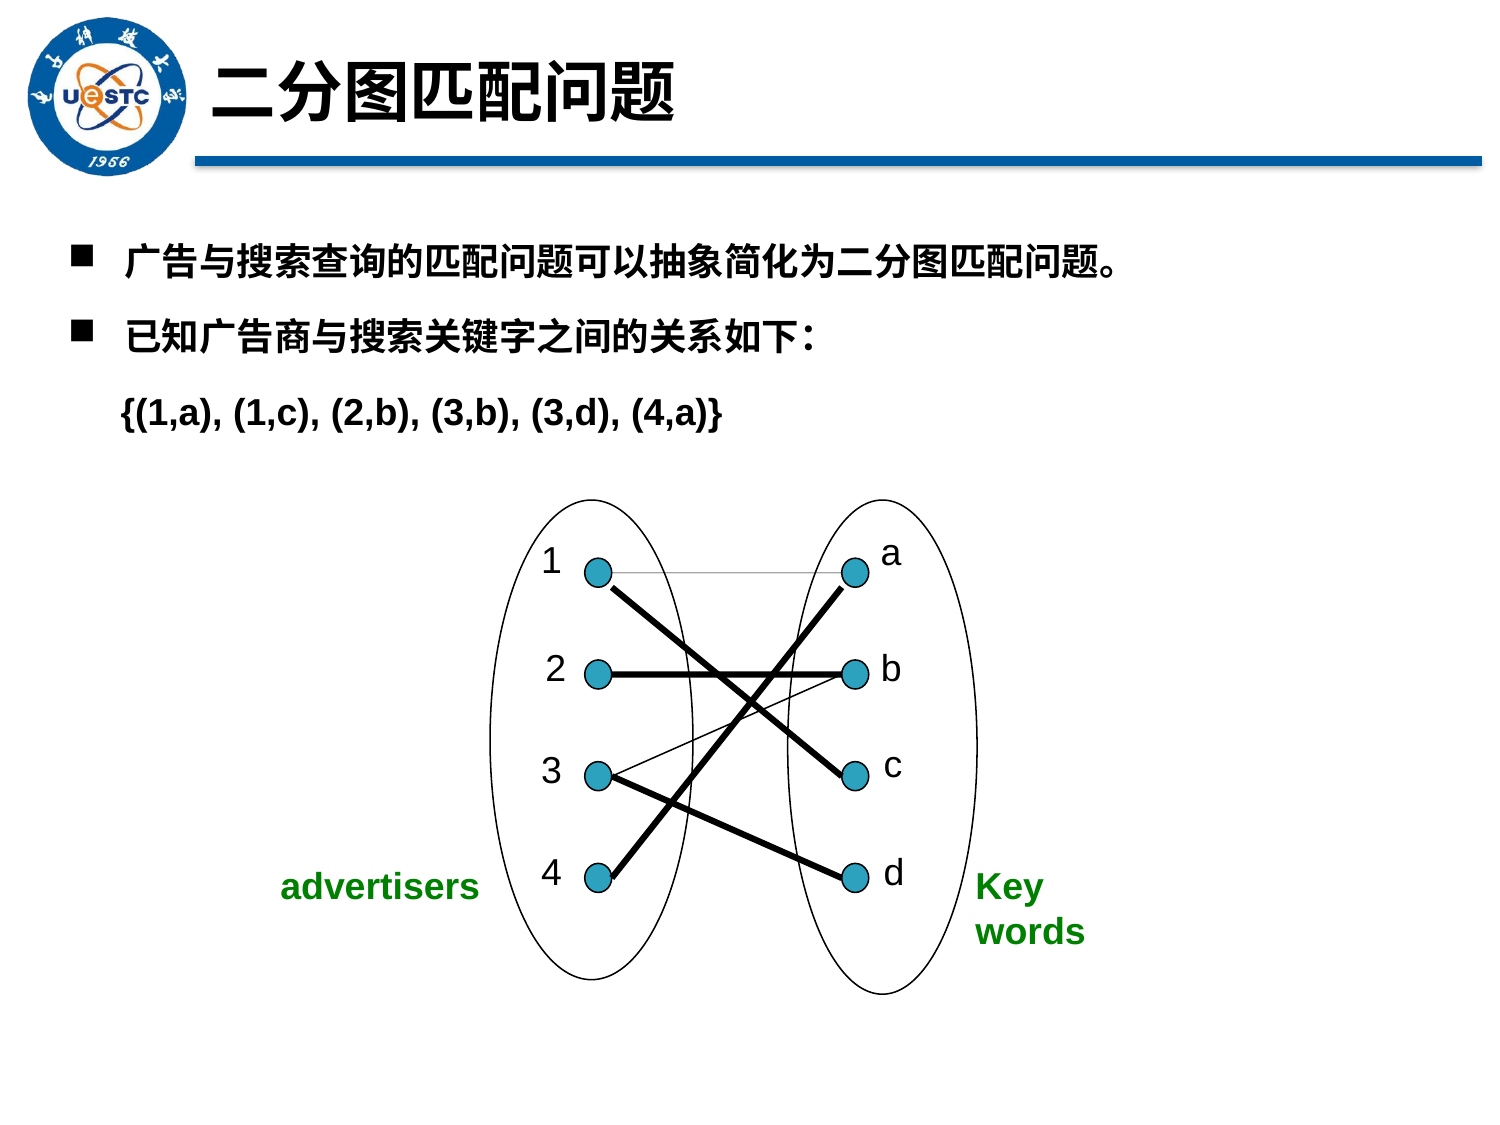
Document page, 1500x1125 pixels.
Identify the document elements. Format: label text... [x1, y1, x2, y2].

title 二分图匹配问题 [194, 19, 1491, 161]
list 广告与搜索查询的匹配问题可以抽象简化为二分图匹配问题。 已知广告商与搜索关键字之间的关系如下： {(1,a), (1,c), (2,b), (3,b), (3,d), (4,a)} [53, 208, 1471, 1094]
picture [6, 0, 207, 196]
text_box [265, 499, 1140, 995]
